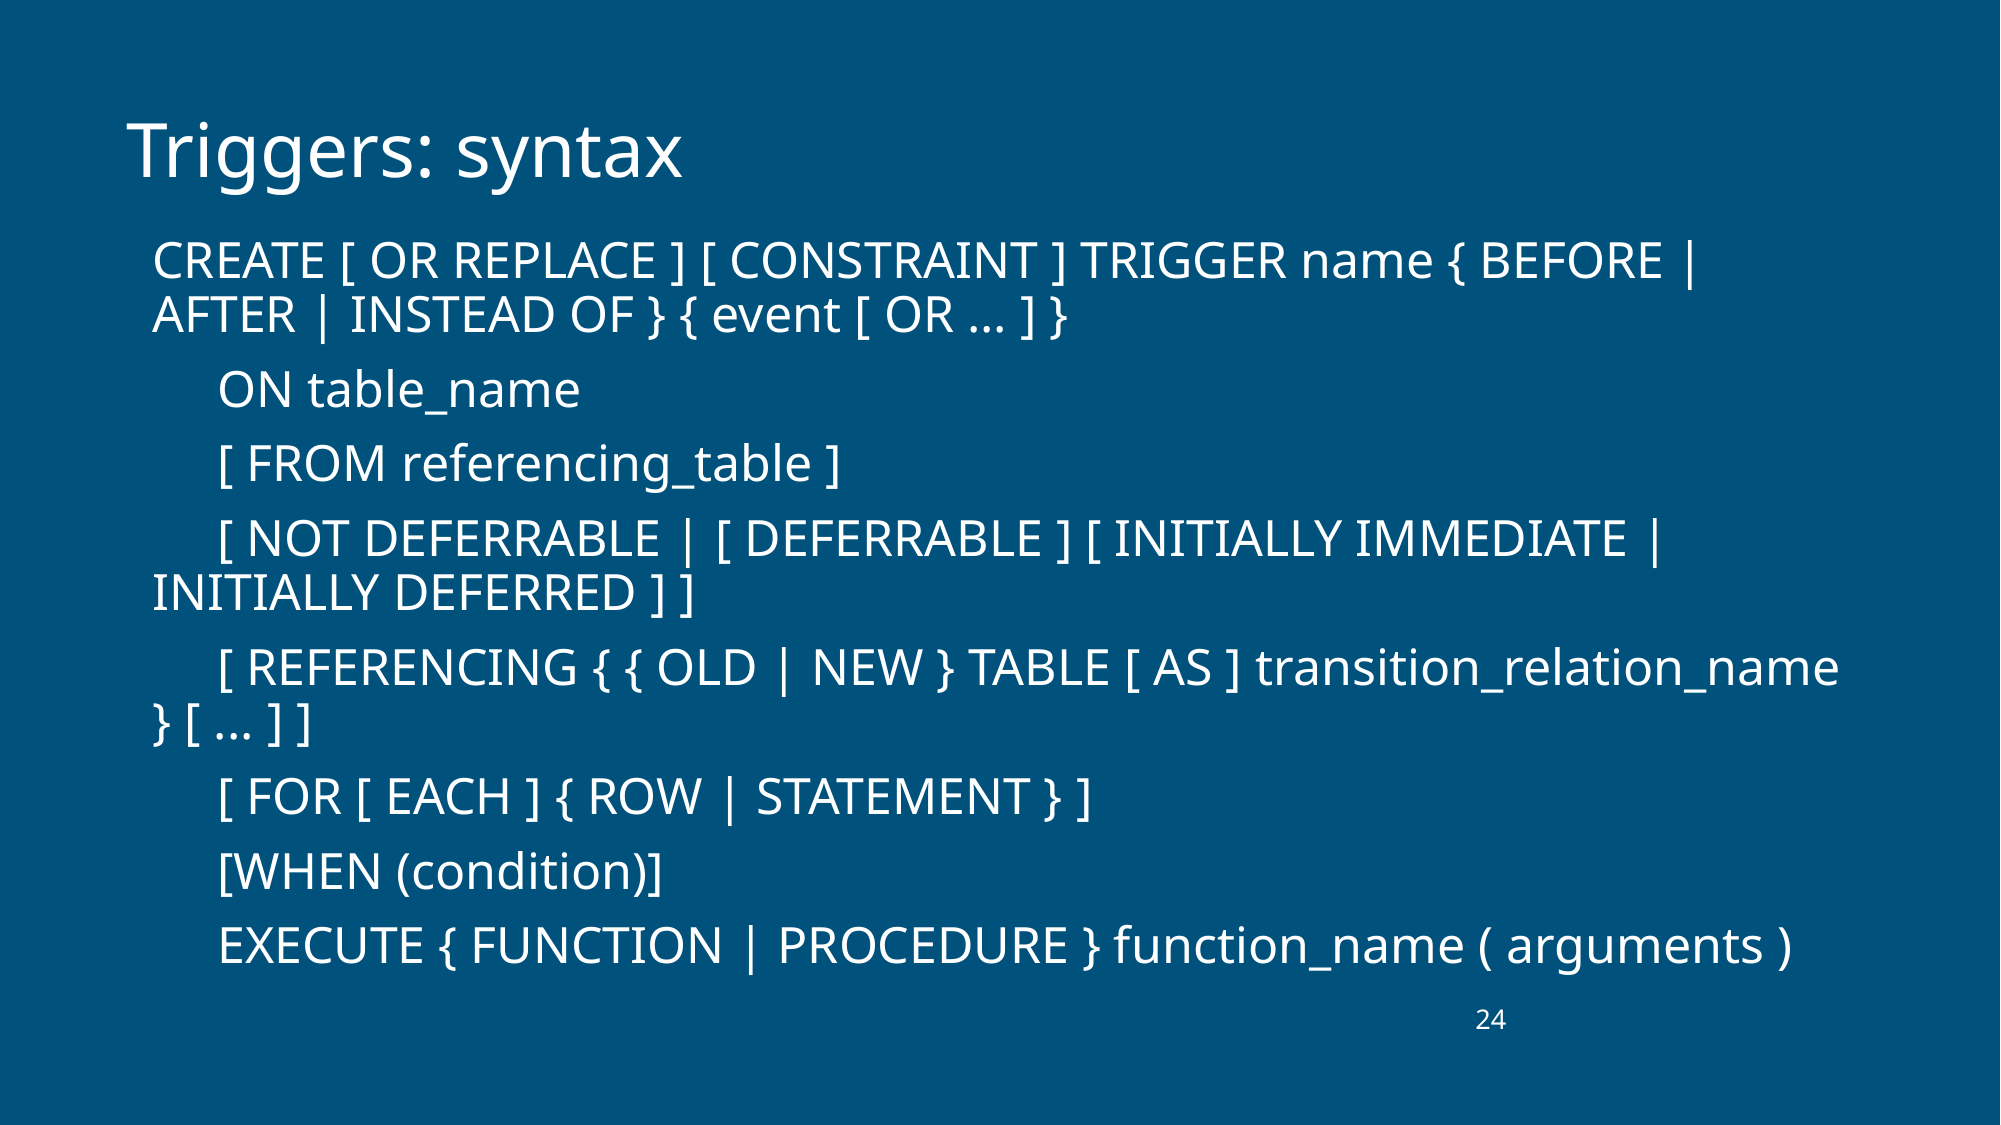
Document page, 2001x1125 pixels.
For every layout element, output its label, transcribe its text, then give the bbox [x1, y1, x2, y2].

title Triggers: syntax [111, 45, 1522, 262]
slide_number ‹#› [1409, 991, 1522, 1051]
list CREATE [ OR REPLACE ] [ CONSTRAINT ] TRIGGER name { BEFORE | AFTER | INSTEAD OF } { event [ OR ... ] } ON table_name [ FROM referencing_table ] [ NOT DEFERRABLE | [ DEFERRABLE ] [ INITIALLY IMMEDIATE | INITIALLY DEFERRED ] ] [ REFERENCING { { OLD | NEW } TABLE [ AS ] transition_relation_name } [ ... ] ] [ FOR [ EACH ] { ROW | STATEMENT } ] [WHEN (condition)] EXECUTE { FUNCTION | PROCEDURE } function_name ( arguments ) [137, 227, 1863, 1014]
